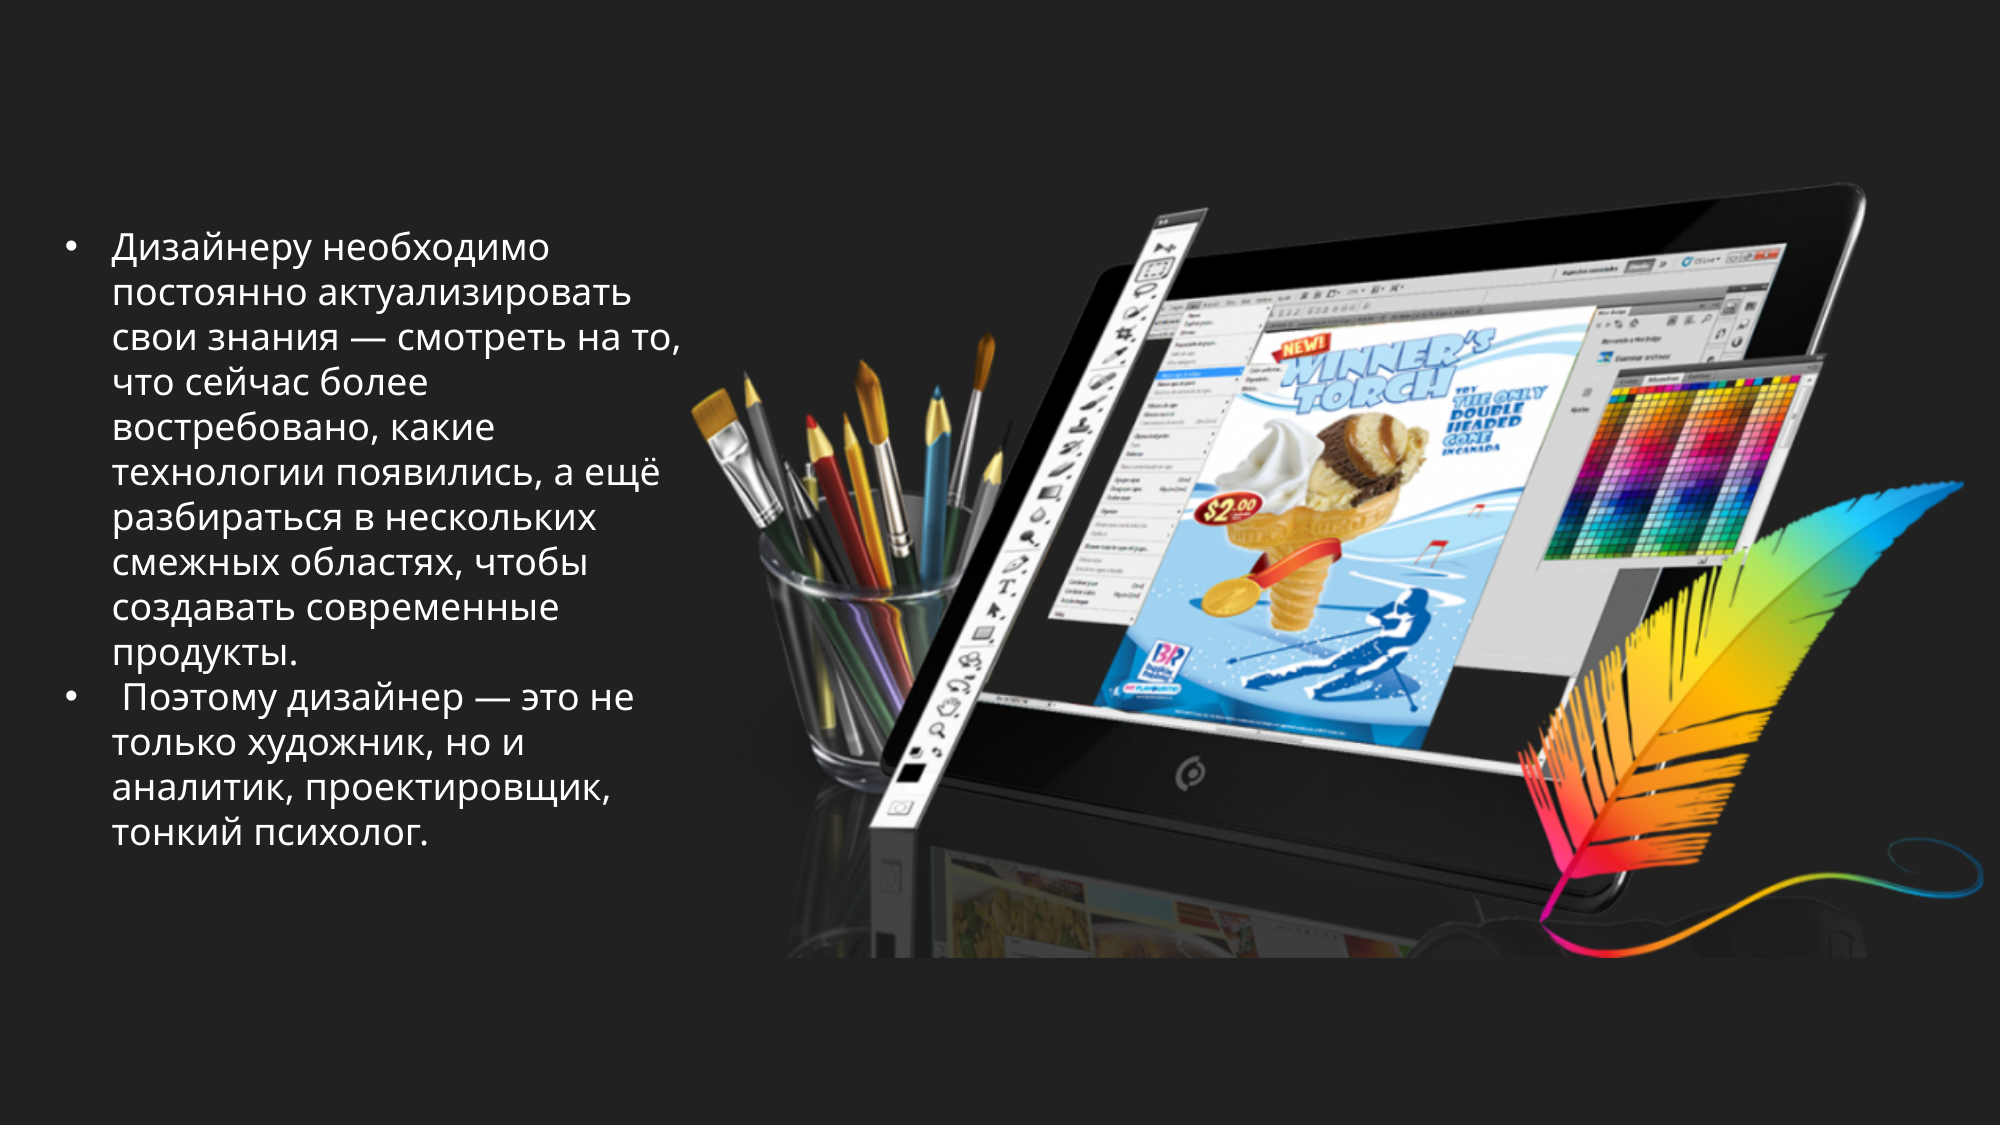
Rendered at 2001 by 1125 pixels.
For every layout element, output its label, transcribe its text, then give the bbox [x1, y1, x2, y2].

text_box Дизайнеру необходимо постоянно актуализировать свои знания — смотреть на то, что сейчас более востребовано, какие технологии появились, а ещё разбираться в нескольких смежных областях, чтобы создавать современные продукты. Поэтому дизайнер — это не только художник, но и аналитик, проектировщик, тонкий психолог. [49, 215, 659, 861]
picture [659, 172, 2000, 959]
